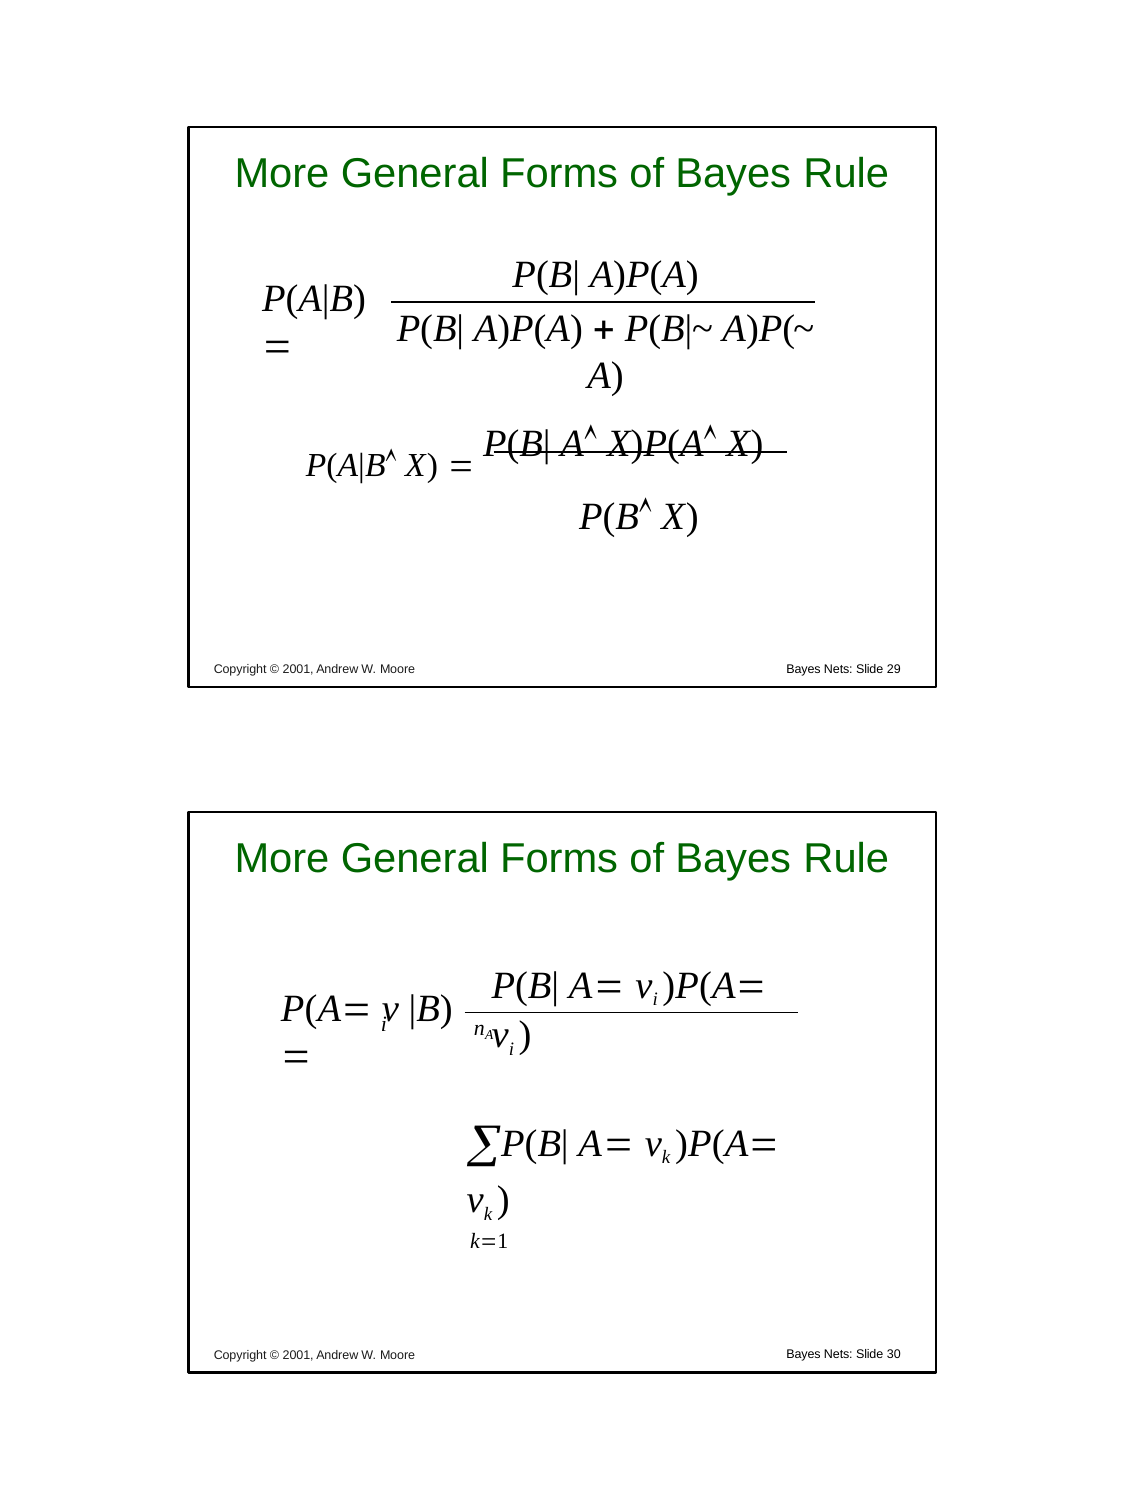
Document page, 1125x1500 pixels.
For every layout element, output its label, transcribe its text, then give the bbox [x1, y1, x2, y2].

text_box Bayes Nets: Slide 30 [784, 1345, 905, 1362]
footer Copyright © 2001, Andrew W. Moore [211, 1345, 420, 1500]
text_box [188, 126, 937, 688]
text_box [188, 812, 937, 1373]
